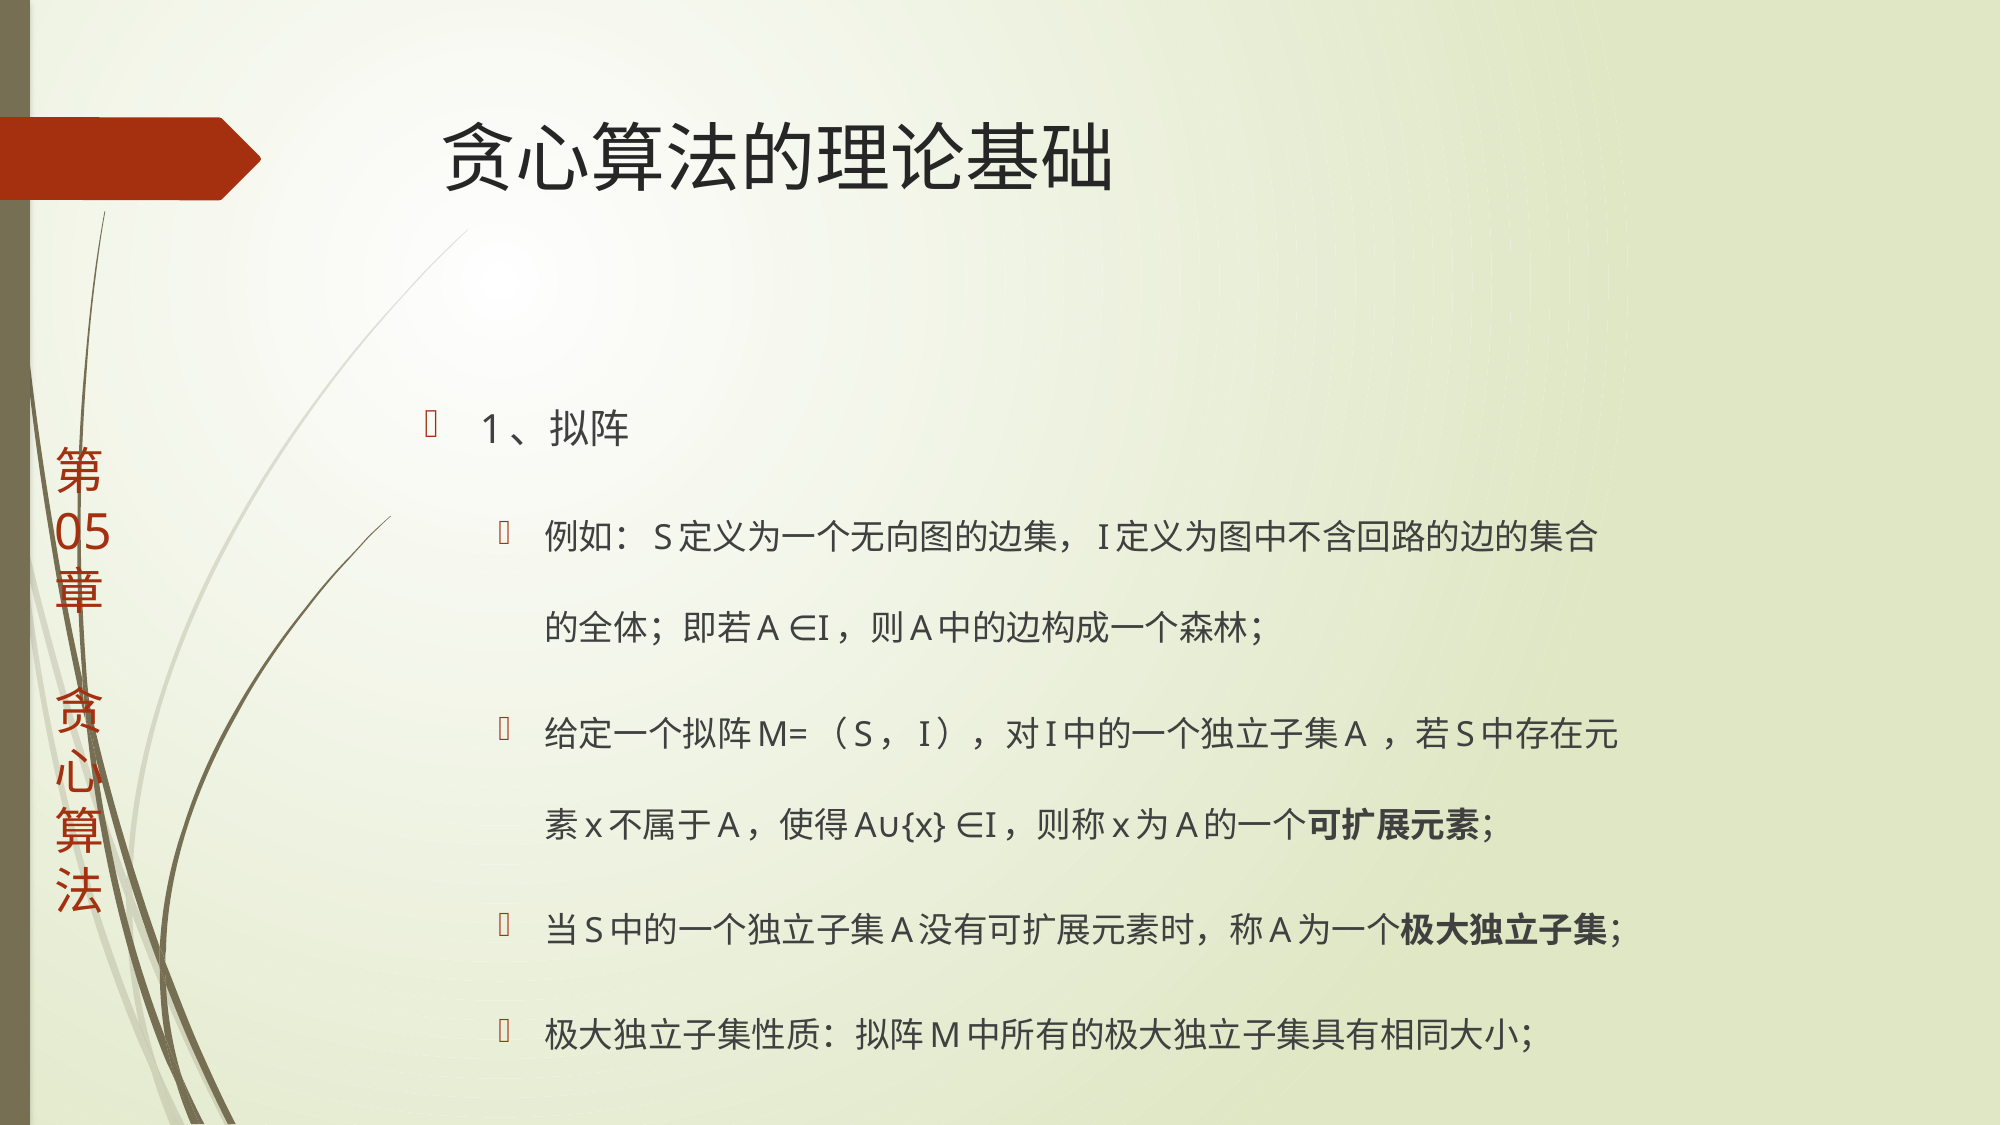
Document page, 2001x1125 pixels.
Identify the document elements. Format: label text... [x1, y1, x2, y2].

title 贪心算法的理论基础 [425, 102, 1888, 313]
list 1、拟阵 例如：S定义为一个无向图的边集，I定义为图中不含回路的边的集合的全体；即若A ∈I，则A中的边构成一个森林； 给定一个拟阵M=（S，I），对I中的一个独立子集A ，若S中存在元素x不属于A，使得A∪{x} ∈I，则称x为A的一个可扩展元素； 当S中的一个独立子集A没有可扩展元素时，称A为一个极大独立子集； 极大独立子集性质：拟阵M中所有的极大独立子集具有相同大小； [409, 338, 1638, 1075]
